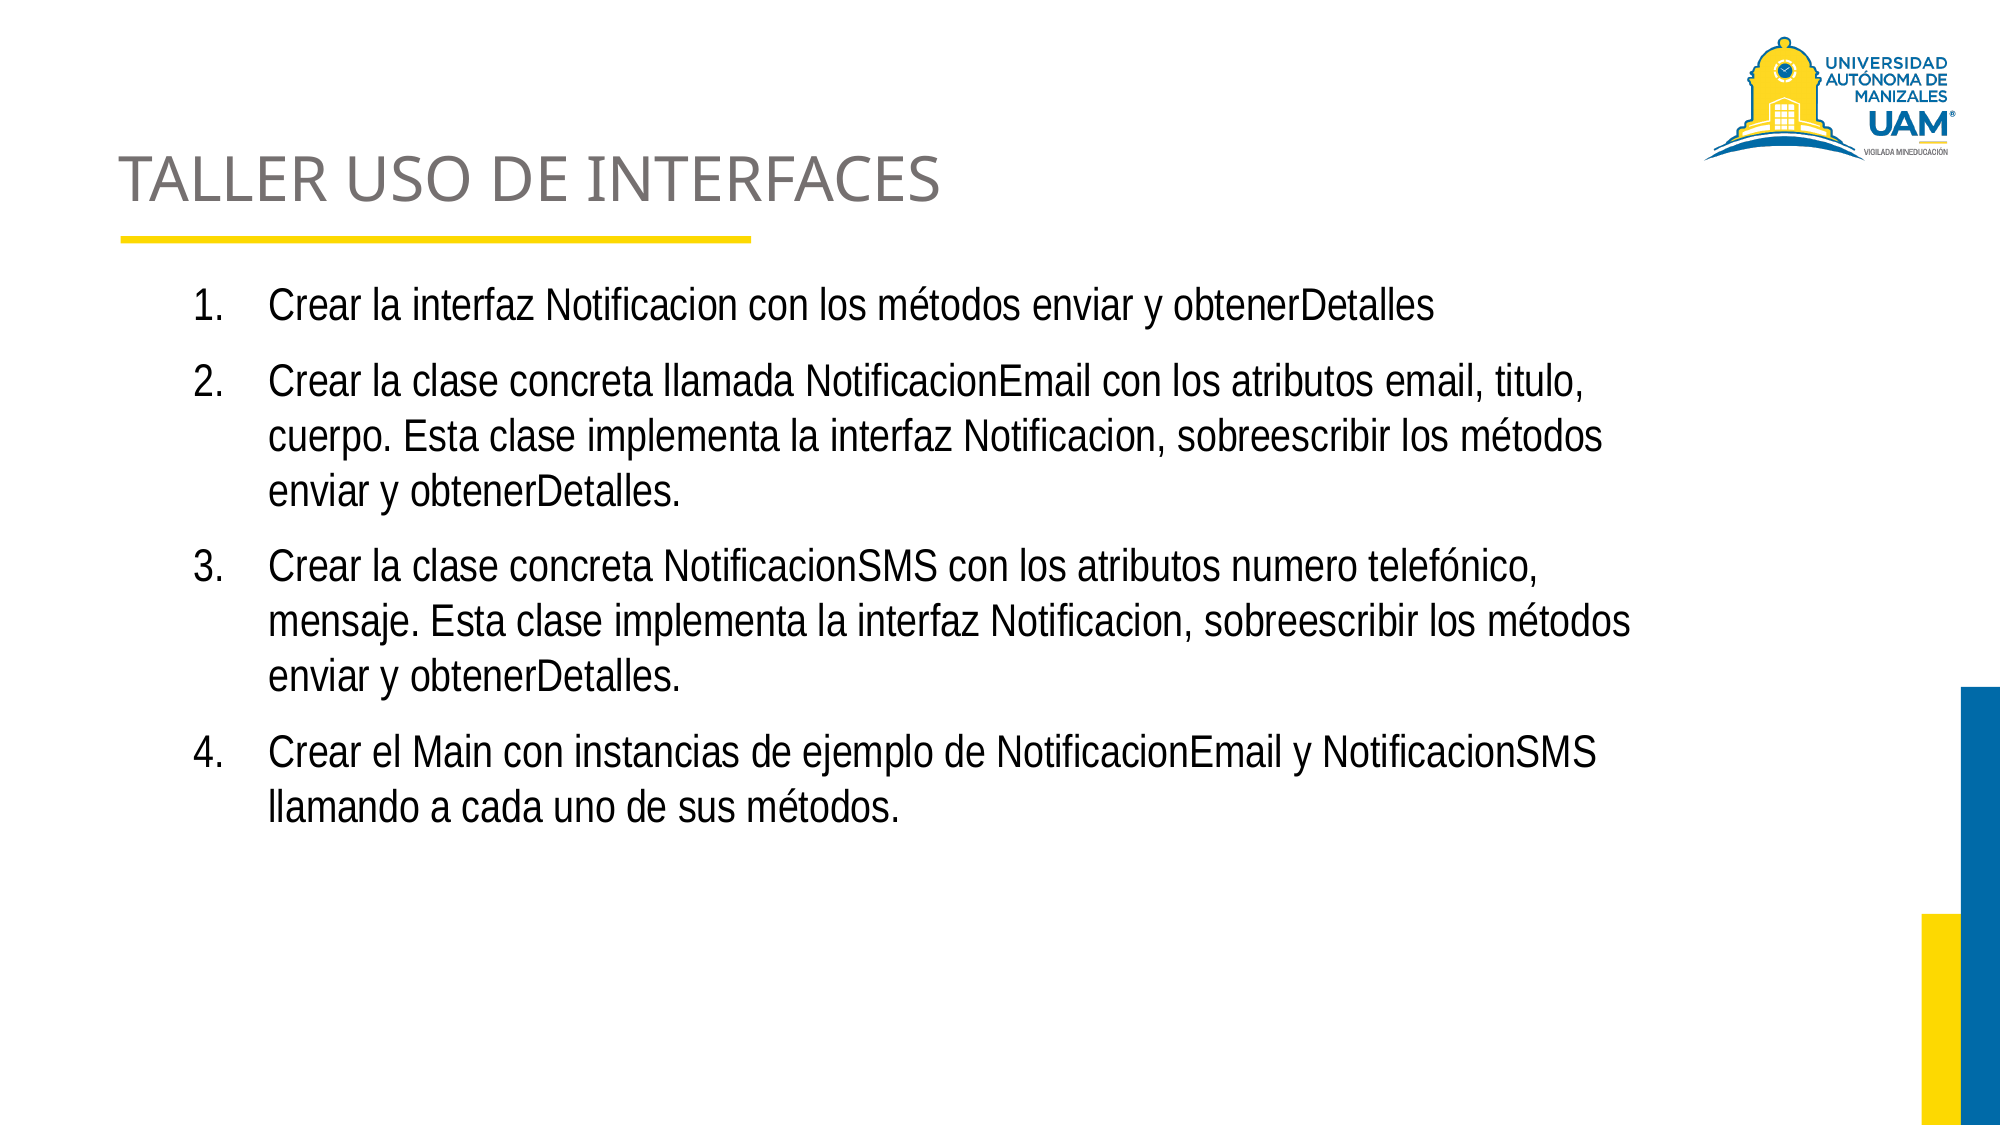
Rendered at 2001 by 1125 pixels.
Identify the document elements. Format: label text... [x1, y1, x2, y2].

text_box [120, 236, 752, 244]
picture [1683, 13, 1976, 184]
list Crear la interfaz Notificacion con los métodos enviar y obtenerDetalles Crear la clase concreta llamada NotificacionEmail con los atributos email, titulo, cuerpo. Esta clase implementa la interfaz Notificacion, sobreescribir los métodos enviar y obtenerDetalles. Crear la clase concreta NotificacionSMS con los atributos numero telefónico, mensaje. Esta clase implementa la interfaz Notificacion, sobreescribir los métodos enviar y obtenerDetalles. Crear el Main con instancias de ejemplo de NotificacionEmail y NotificacionSMS llamando a cada uno de sus métodos. [103, 266, 1686, 1072]
title TALLER USO DE INTERFACES [103, 96, 1829, 267]
